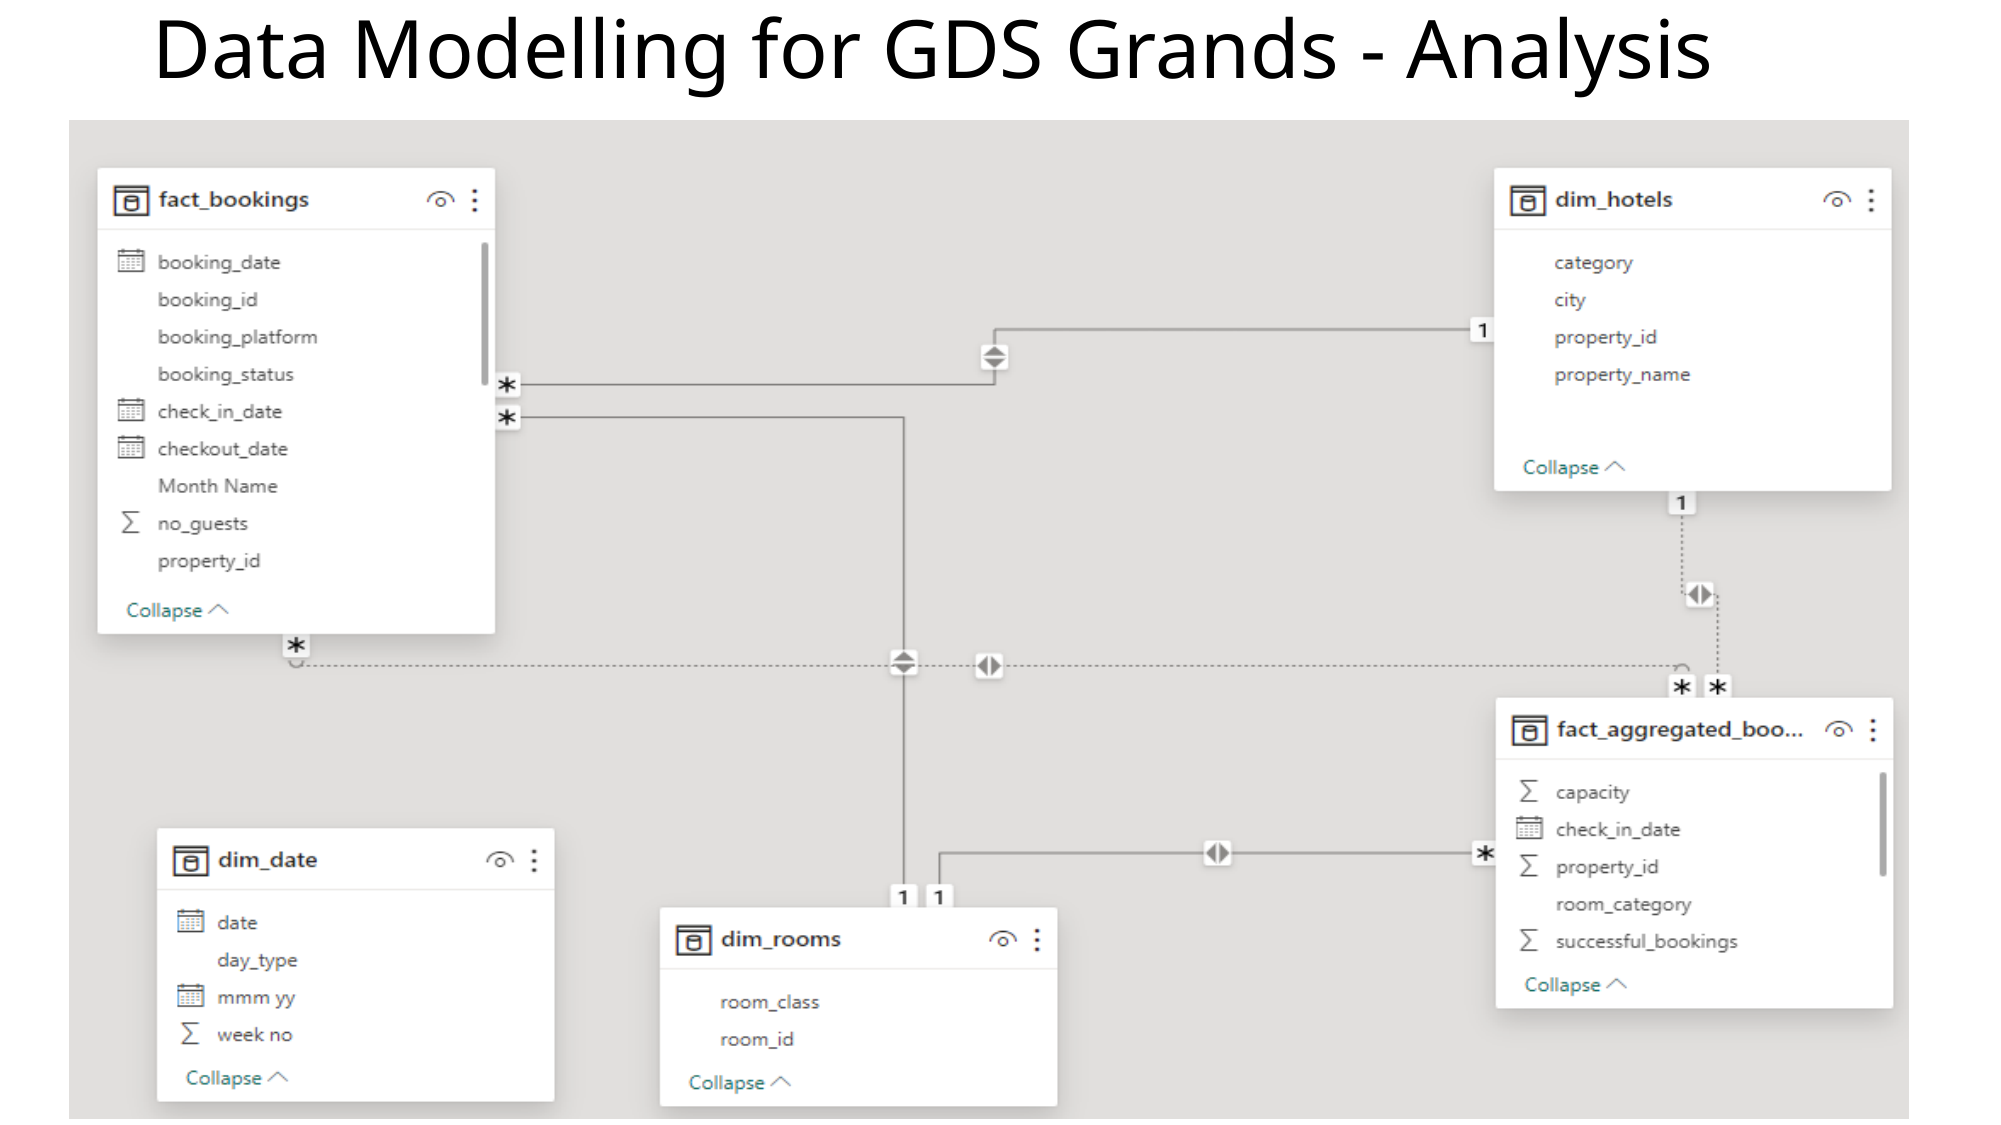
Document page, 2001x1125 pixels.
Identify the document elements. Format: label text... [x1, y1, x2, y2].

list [69, 120, 1909, 1119]
title Data Modelling for GDS Grands - Analysis [137, 0, 1863, 104]
